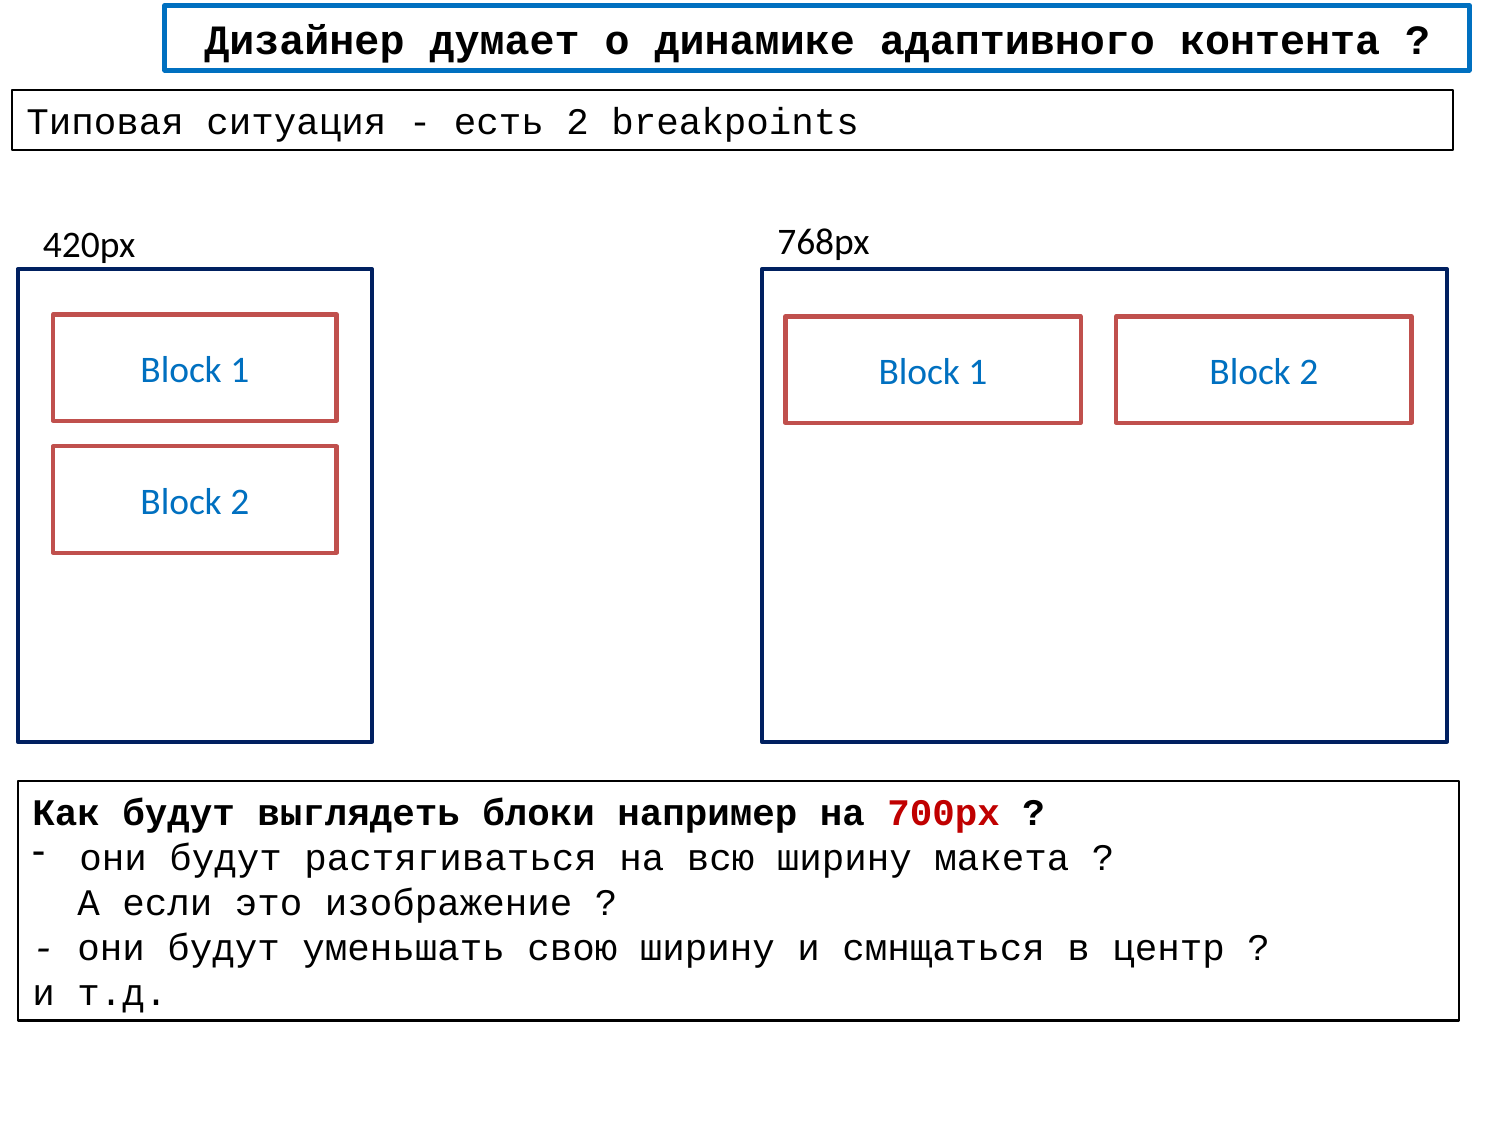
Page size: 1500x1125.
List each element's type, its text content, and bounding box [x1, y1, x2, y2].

text_box 420px [28, 212, 151, 273]
text_box Block 2 [51, 444, 339, 555]
text_box [16, 267, 374, 744]
text_box Block 1 [51, 312, 339, 423]
text_box [760, 267, 1449, 744]
text_box Типовая ситуация - есть 2 breakpoints [11, 89, 1453, 150]
text_box Дизайнер думает о динамике адаптивного контента ? [164, 5, 1470, 71]
text_box 768px [762, 210, 885, 270]
text_box Block 1 [783, 314, 1083, 425]
text_box Как будут выглядеть блоки например на 700px ? они будут растягиваться на всю ширину макета ? А если это изображение ? - они будут уменьшать свою ширину и смнщаться в центр ? и т.д. [17, 780, 1459, 1021]
text_box Block 2 [1114, 314, 1414, 425]
